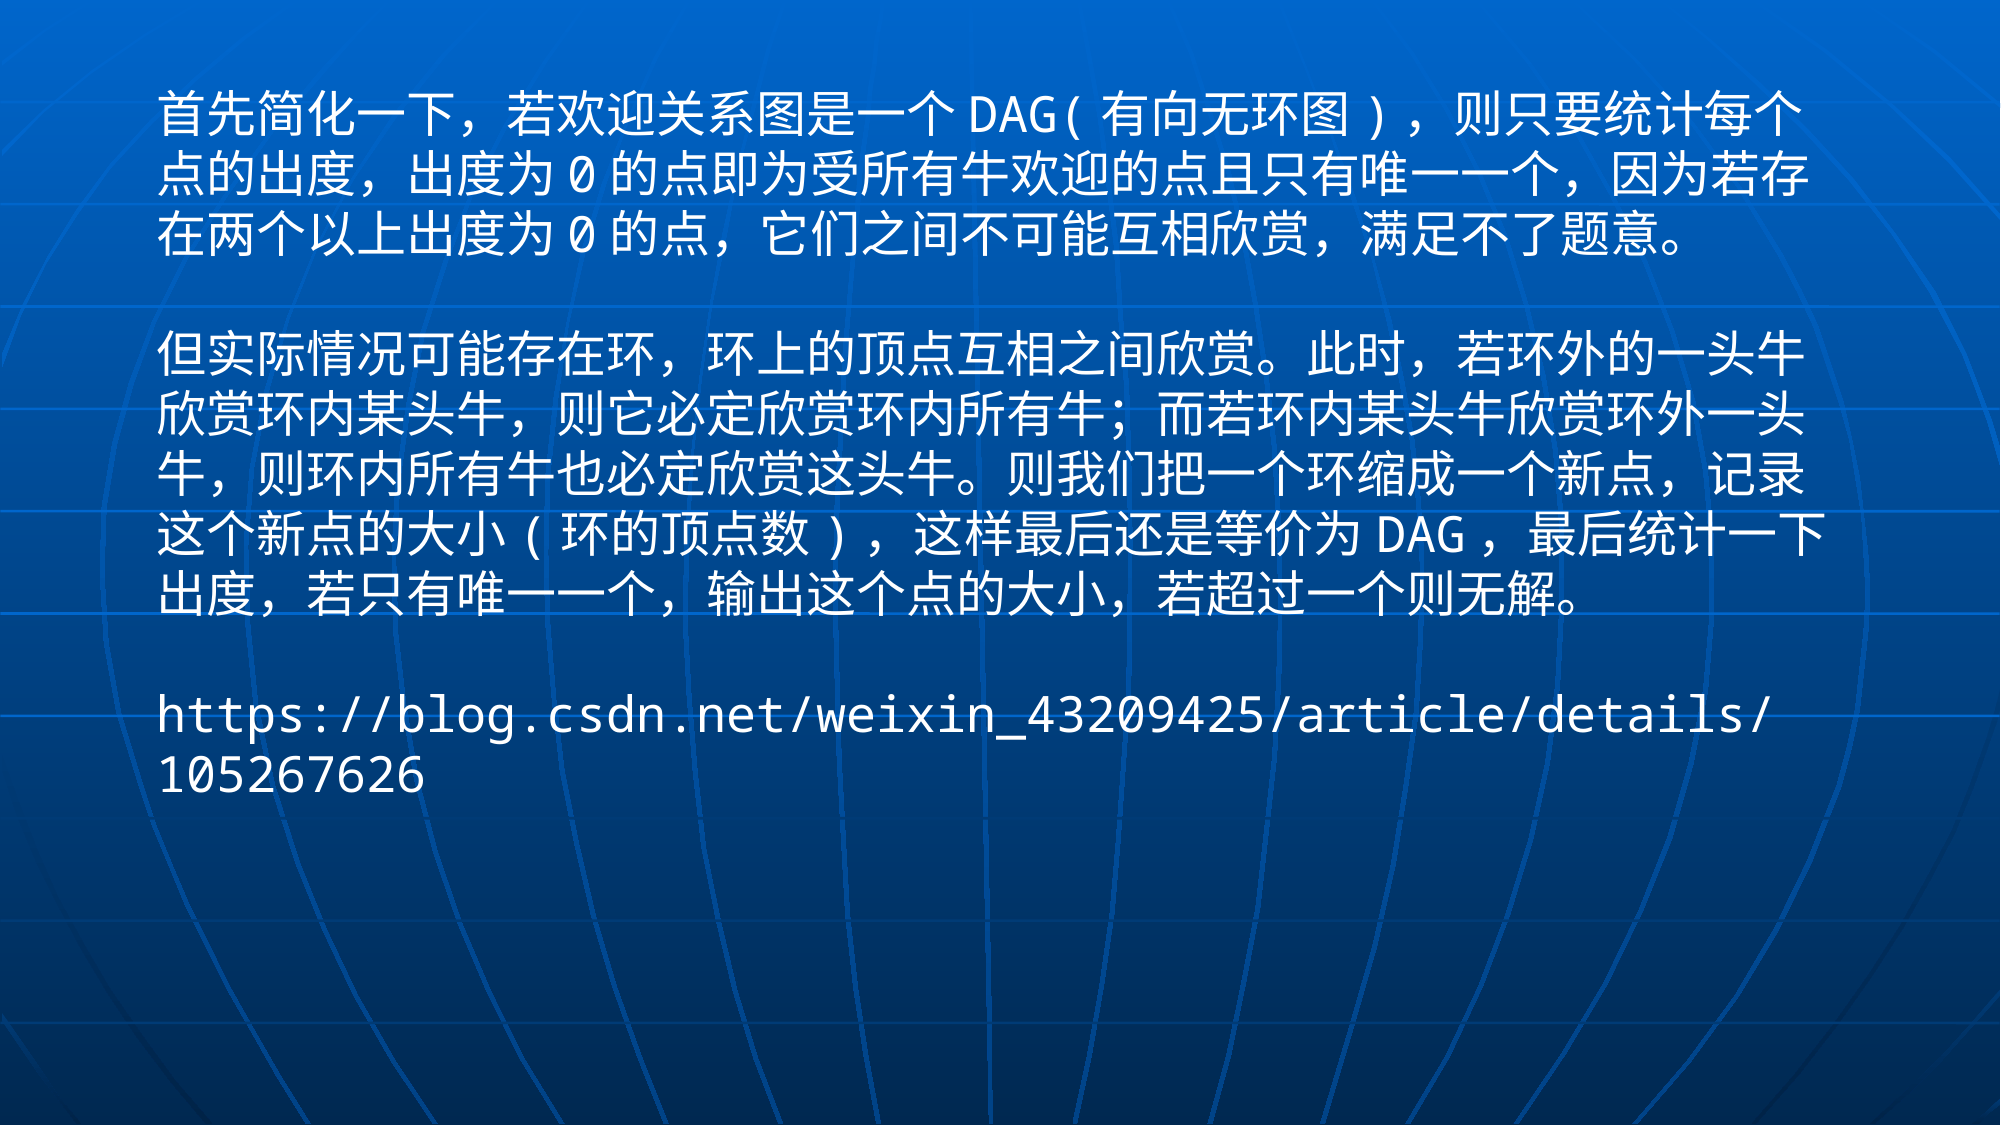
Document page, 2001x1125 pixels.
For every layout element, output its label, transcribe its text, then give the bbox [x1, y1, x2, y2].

text_box 首先简化一下，若欢迎关系图是一个DAG(有向无环图)，则只要统计每个点的出度，出度为0的点即为受所有牛欢迎的点且只有唯一一个，因为若存在两个以上出度为0的点，它们之间不可能互相欣赏，满足不了题意。 但实际情况可能存在环，环上的顶点互相之间欣赏。此时，若环外的一头牛欣赏环内某头牛，则它必定欣赏环内所有牛；而若环内某头牛欣赏环外一头牛，则环内所有牛也必定欣赏这头牛。则我们把一个环缩成一个新点，记录这个新点的大小(环的顶点数)，这样最后还是等价为DAG，最后统计一下出度，若只有唯一一个，输出这个点的大小，若超过一个则无解。 https://blog.csdn.net/weixin_43209425/article/details/105267626 [141, 74, 1863, 810]
